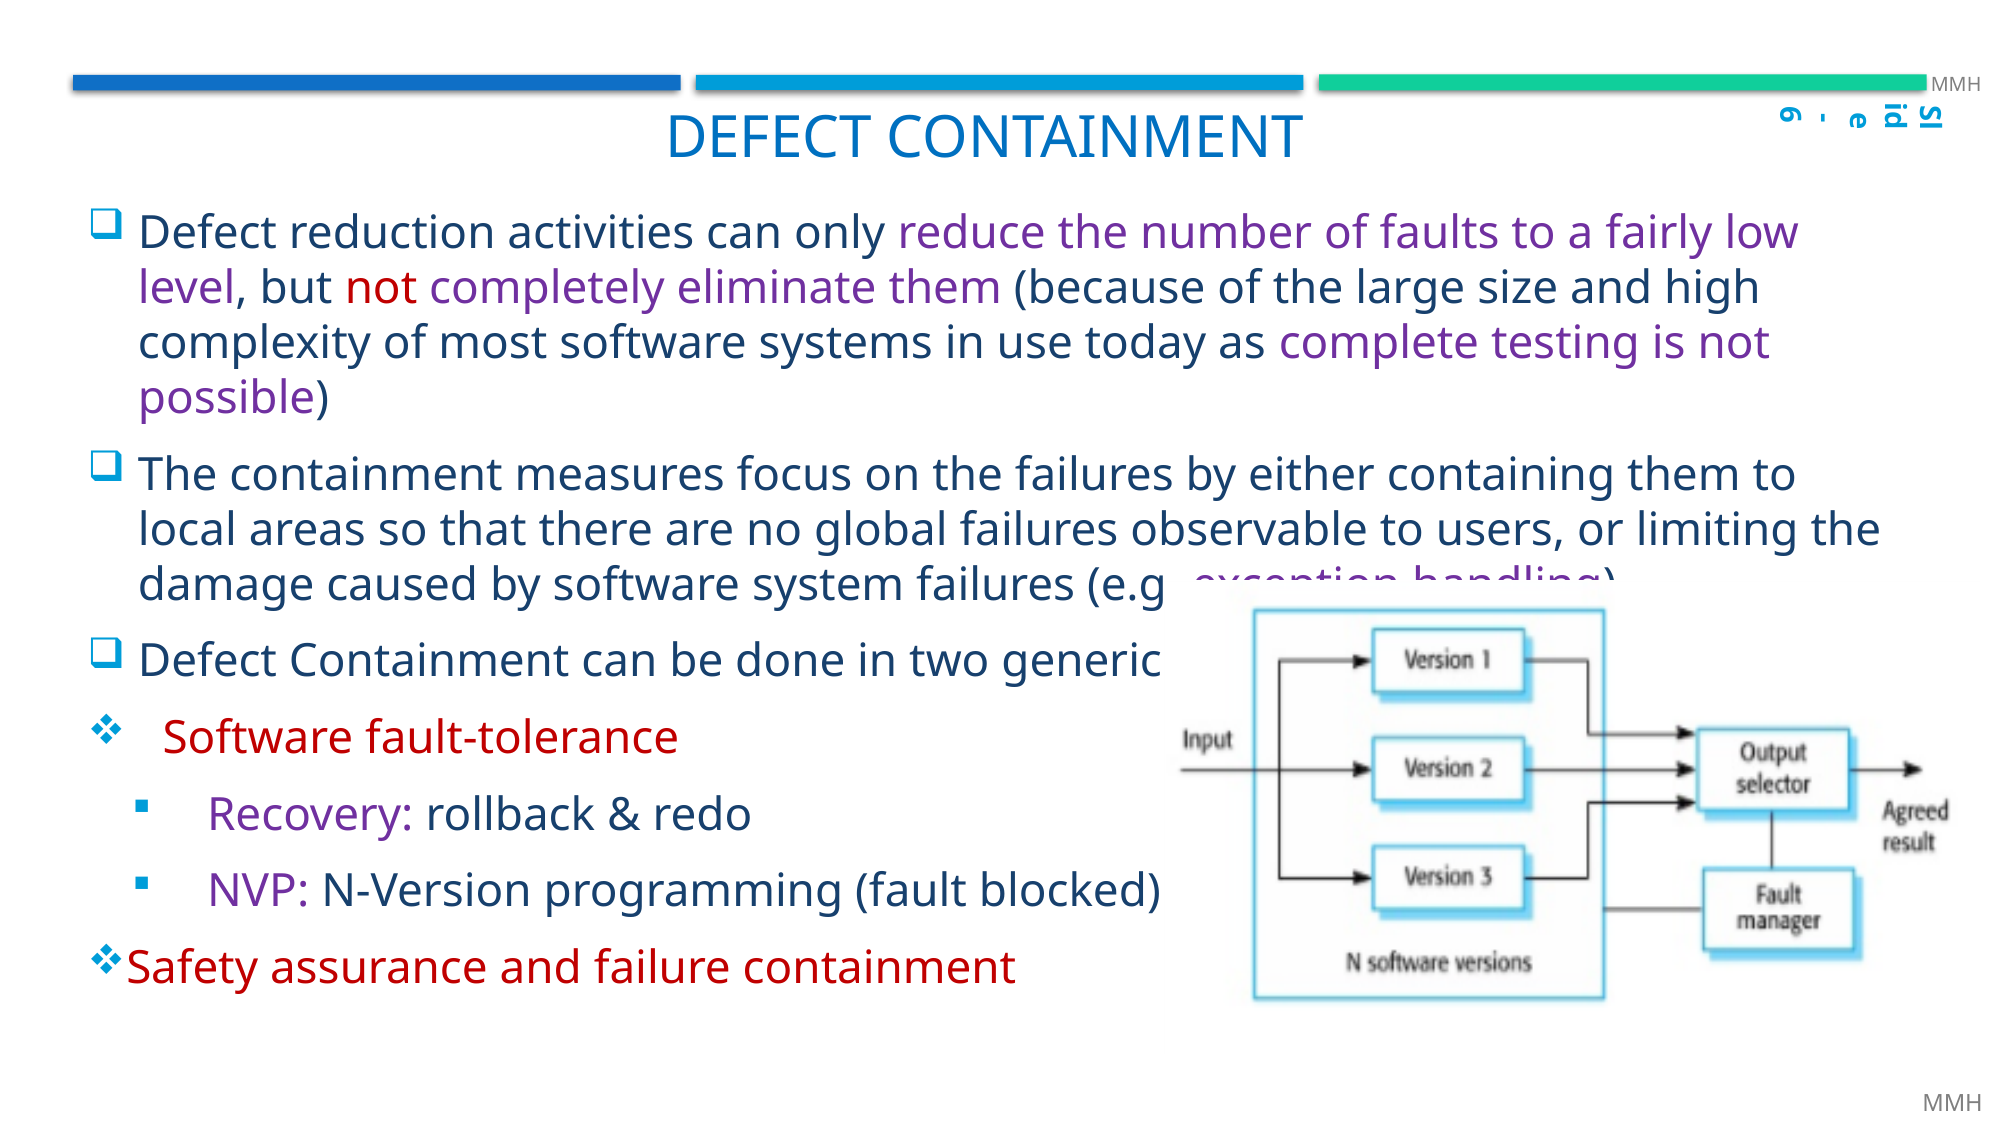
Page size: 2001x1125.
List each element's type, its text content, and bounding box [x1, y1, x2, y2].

title Defect containment [79, 81, 1890, 171]
list MMH [1894, 1079, 2000, 1125]
slide_number Slide - 6 [1890, 91, 1931, 138]
text_box MMH [1894, 61, 2000, 107]
picture [1163, 579, 1981, 1054]
text_box Defect reduction activities can only reduce the number of faults to a fairly low level, but not completely eliminate them (because of the large size and high complexity of most software systems in use today as complete testing is not possible) The containment measures focus on the failures by either containing them to local areas so that there are no global failures observable to users, or limiting the damage caused by software system failures (e.g. exception handling) Defect Containment can be done in two generic ways: Software fault-tolerance Recovery: rollback & redo NVP: N-Version programming (fault blocked) Safety assurance and failure containment [72, 171, 1909, 1024]
